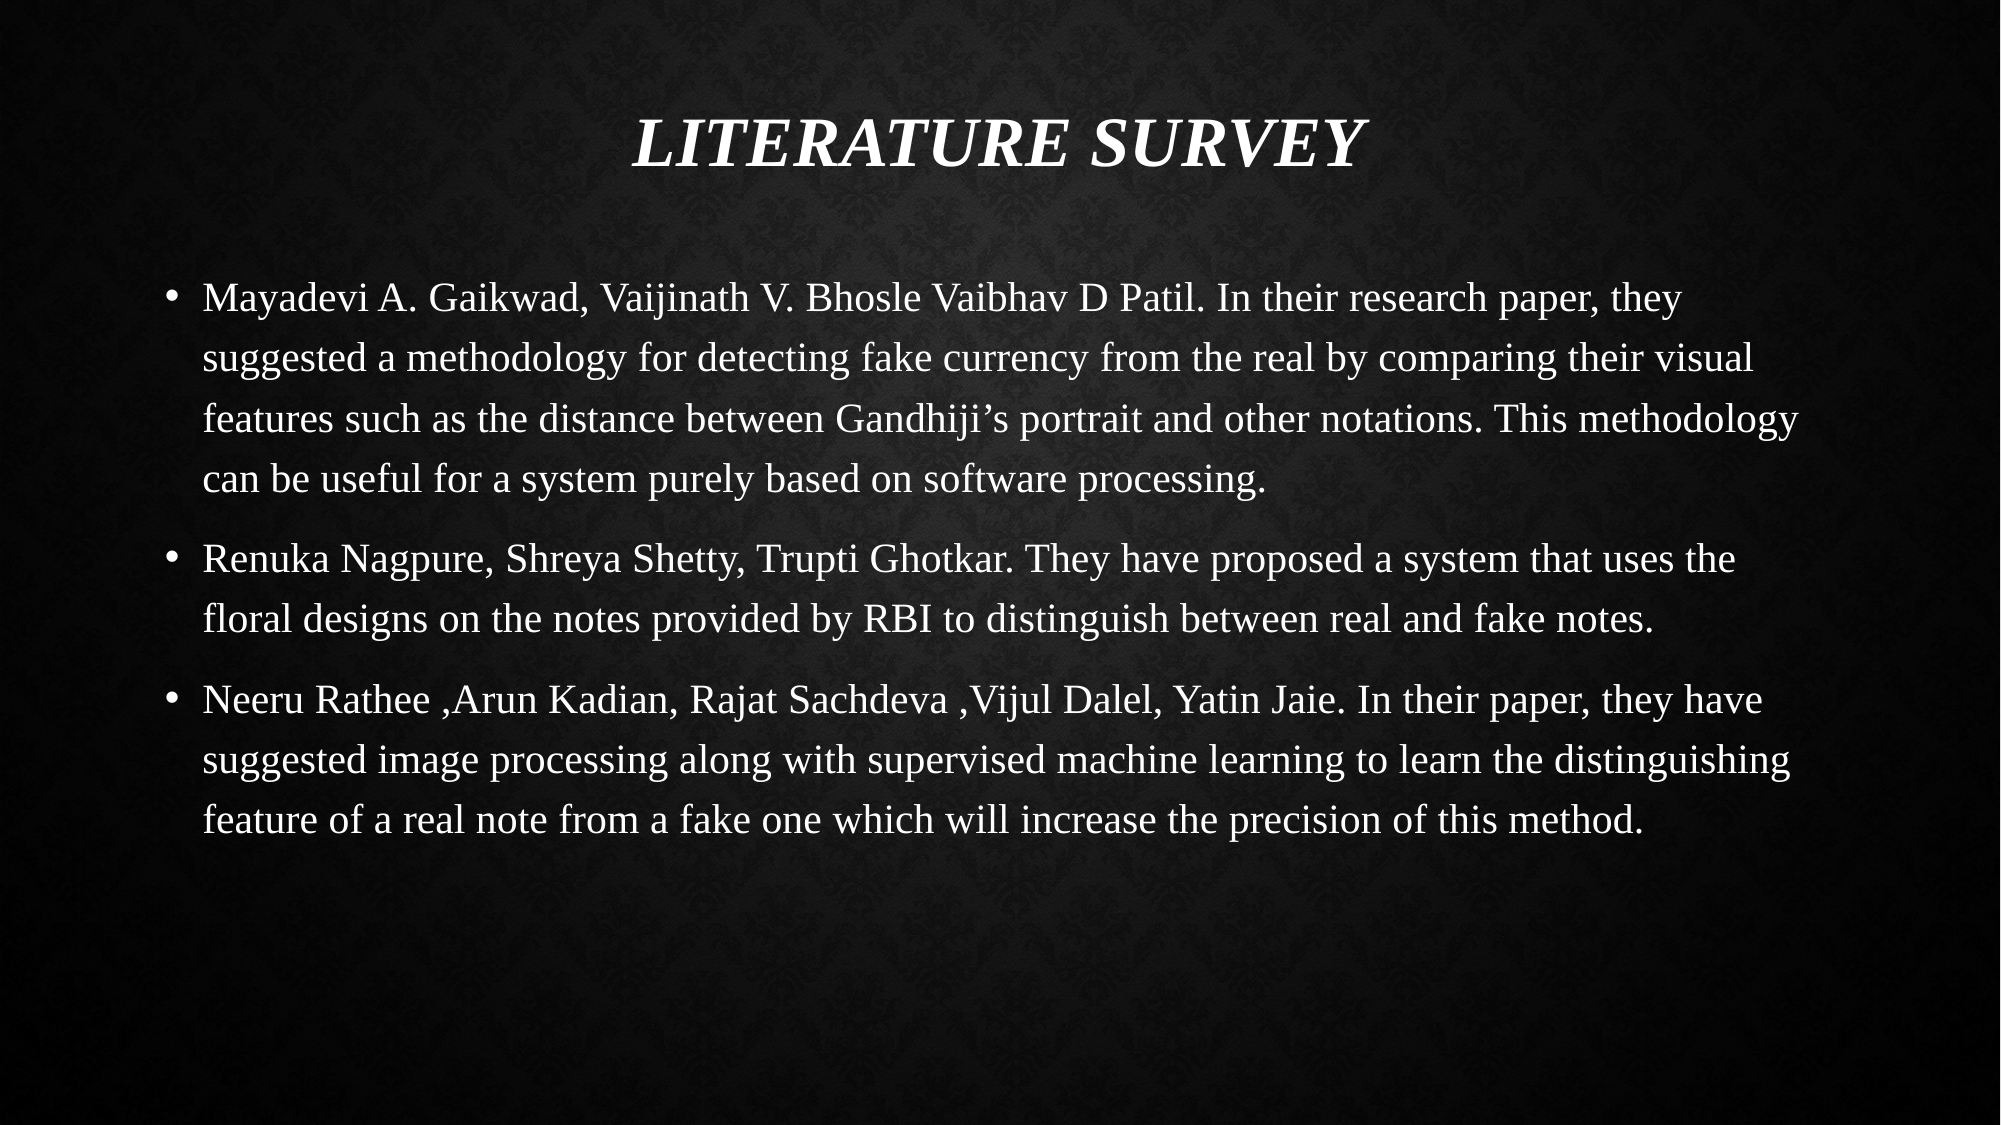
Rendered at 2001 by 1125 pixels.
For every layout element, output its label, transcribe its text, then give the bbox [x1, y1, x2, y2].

list Mayadevi A. Gaikwad, Vaijinath V. Bhosle Vaibhav D Patil. In their research paper, they suggested a methodology for detecting fake currency from the real by comparing their visual features such as the distance between Gandhiji’s portrait and other notations. This methodology can be useful for a system purely based on software processing. Renuka Nagpure, Shreya Shetty, Trupti Ghotkar. They have proposed a system that uses the floral designs on the notes provided by RBI to distinguish between real and fake notes. Neeru Rathee ,Arun Kadian, Rajat Sachdeva ,Vijul Dalel, Yatin Jaie. In their paper, they have suggested image processing along with supervised machine learning to learn the distinguishing feature of a real note from a fake one which will increase the precision of this method. [149, 252, 1849, 1004]
title Literature survey [149, 69, 1849, 218]
